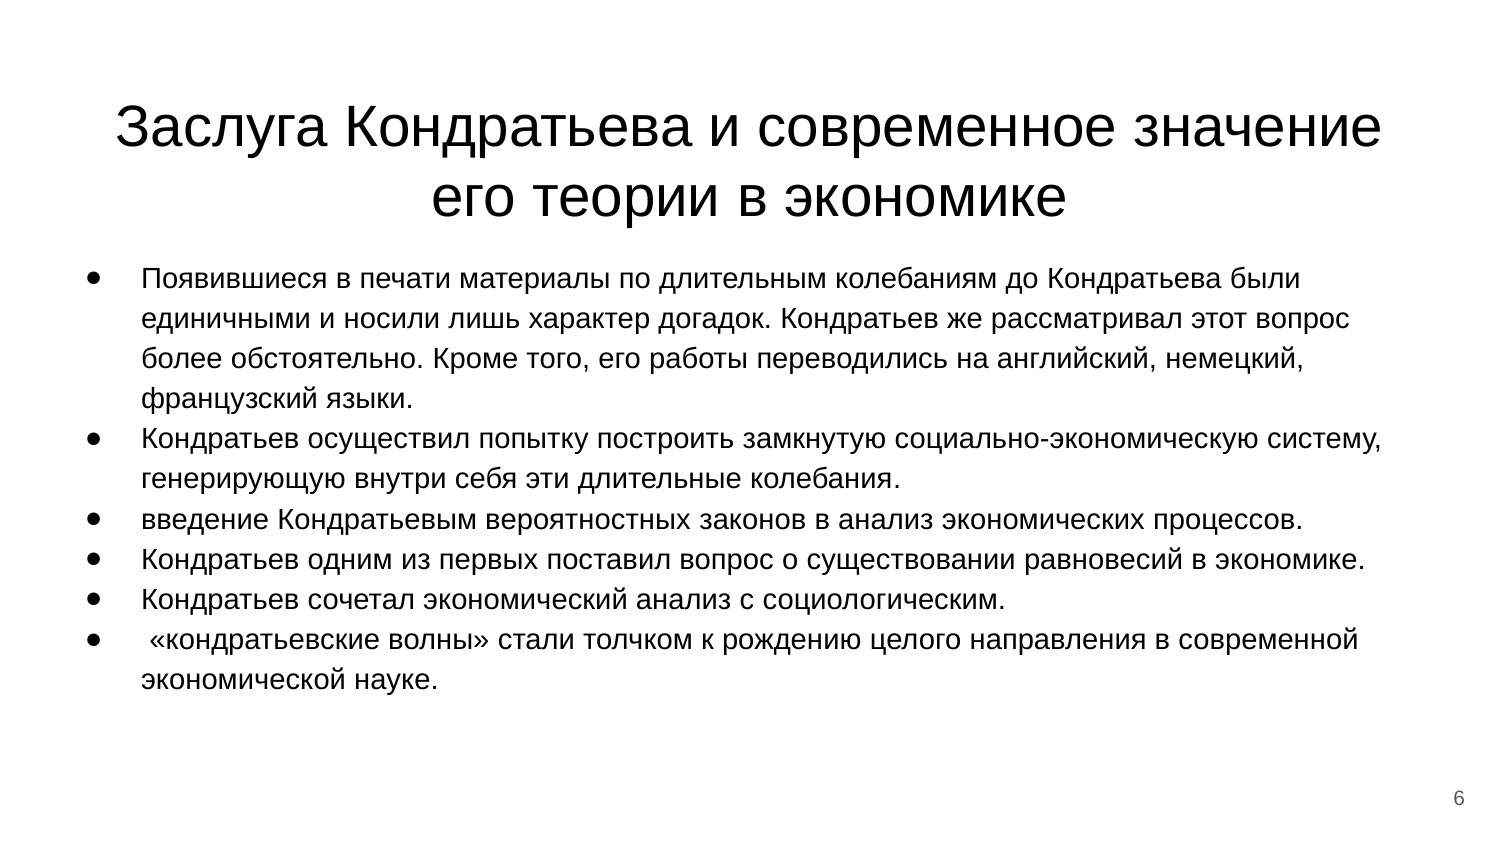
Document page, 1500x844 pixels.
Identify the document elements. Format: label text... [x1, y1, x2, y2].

list ﻿Появившиеся в печати материалы по длительным колебаниям до Кондратьева были единичными и носили лишь характер догадок. Кондратьев же рассматривал этот вопрос более обстоятельно. Кроме того, его работы переводились на английский, немецкий, французский языки. ﻿Кондратьев осуществил попытку построить замкнутую социально-экономическую систему, генерирующую внутри себя эти длительные колебания. ﻿введение Кондратьевым вероятностных законов в анализ экономических процессов. ﻿Кондратьев одним из первых поставил вопрос о существовании равновесий в экономике. Кондратьев сочетал экономический анализ с социологическим. ﻿ «кондратьевские волны» стали толчком к рождению целого направления в современной экономической науке. [51, 238, 1449, 750]
slide_number 6 [1389, 764, 1480, 830]
title ﻿Заслуга Кондратьева и современное значение его теории в экономике [51, 72, 1449, 224]
